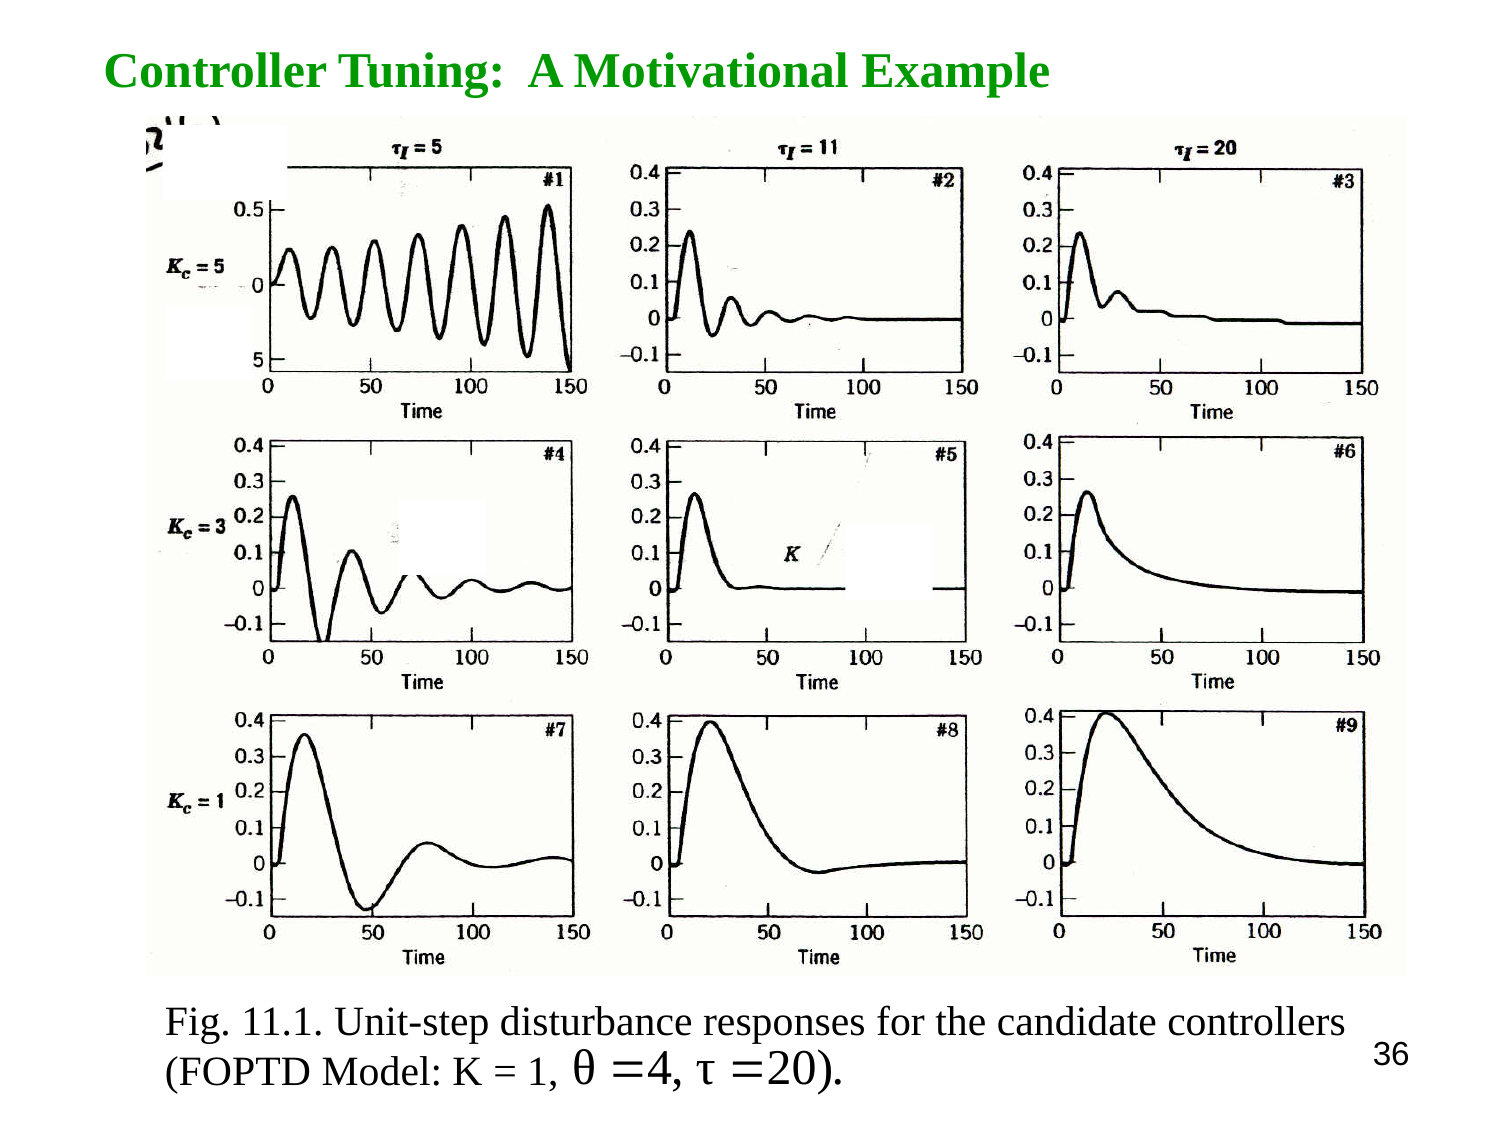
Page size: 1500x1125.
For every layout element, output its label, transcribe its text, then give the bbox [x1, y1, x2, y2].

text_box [570, 1044, 846, 1101]
text_box Controller Tuning: A Motivational Example [88, 29, 1264, 105]
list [146, 116, 1408, 976]
text_box Fig. 11.1. Unit-step disturbance responses for the candidate controllers (FOPTD Model: K = 1, [149, 985, 1500, 1101]
